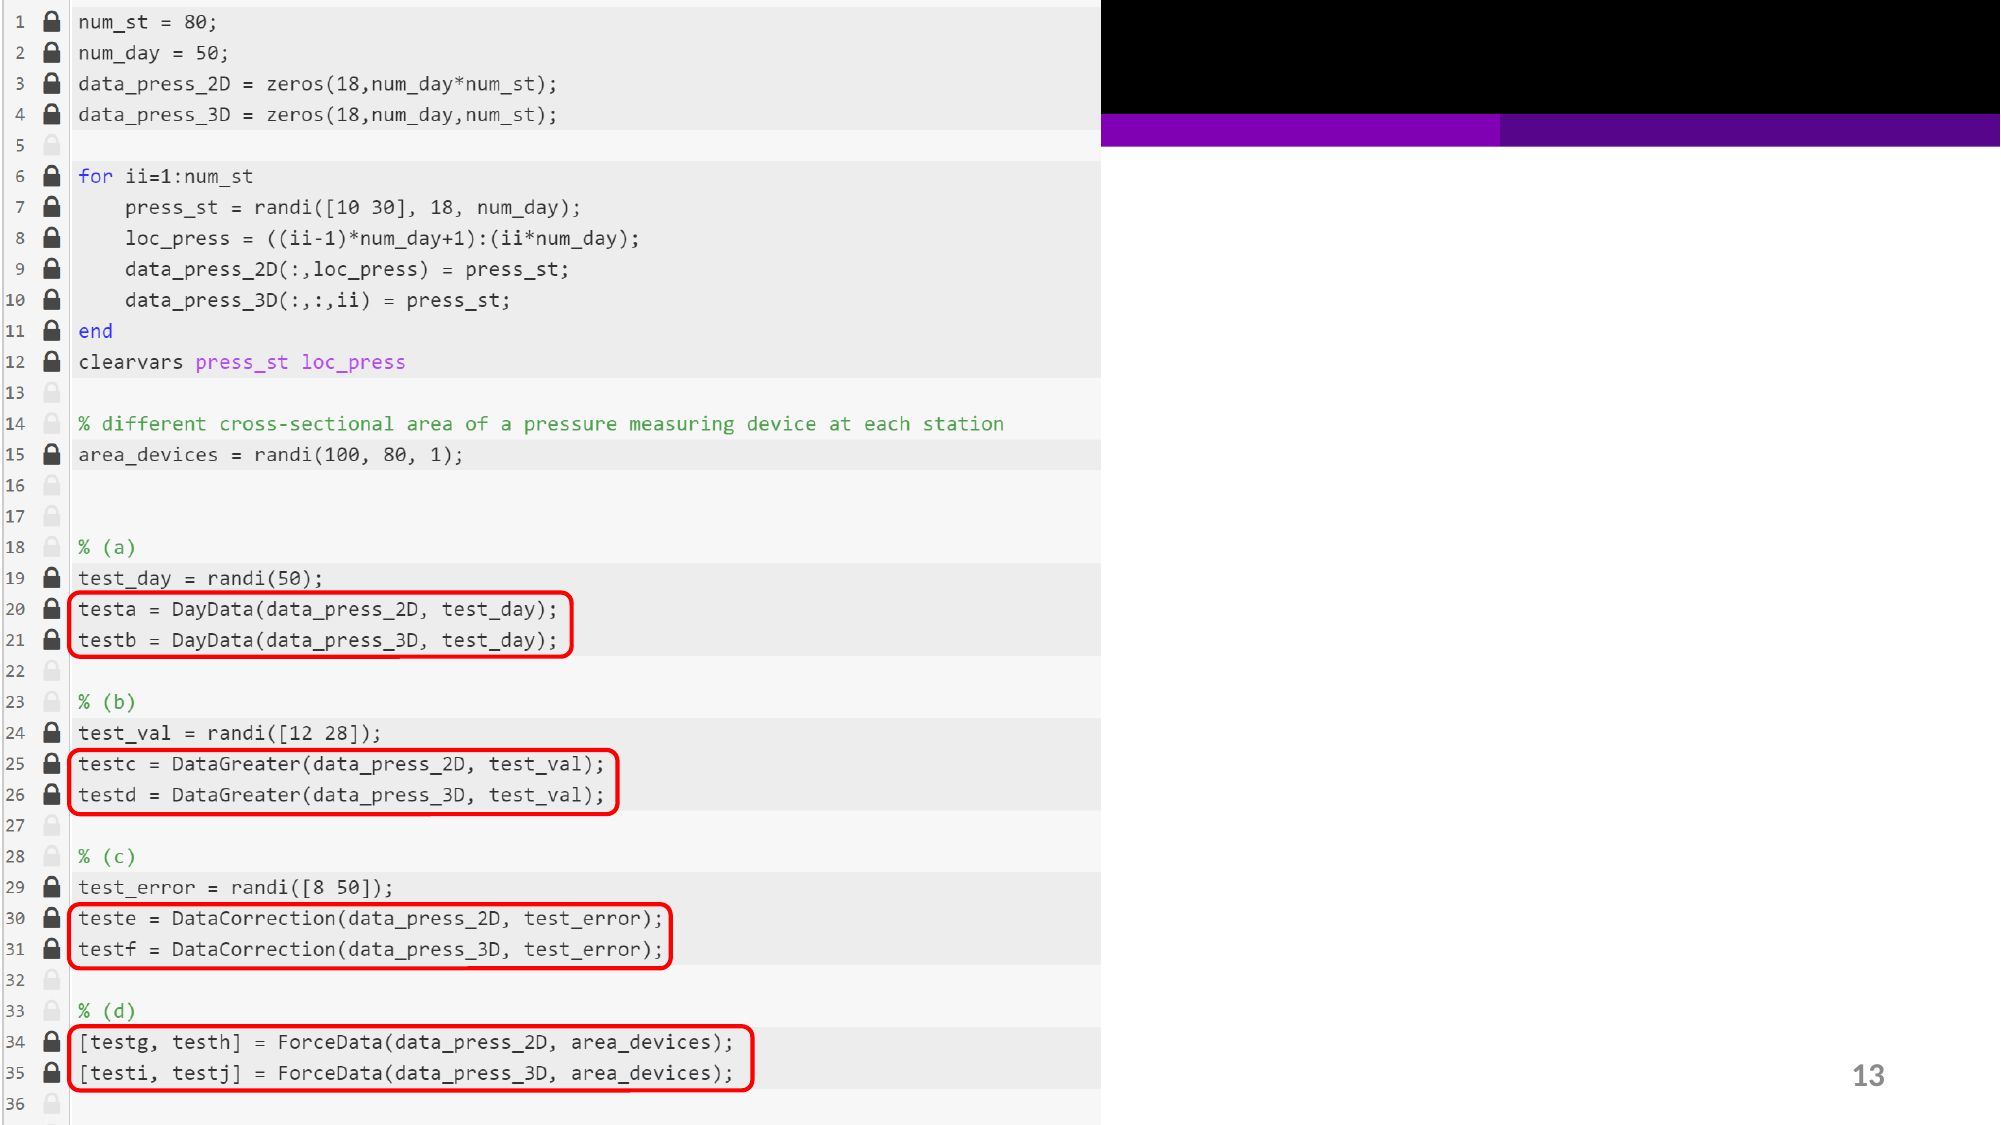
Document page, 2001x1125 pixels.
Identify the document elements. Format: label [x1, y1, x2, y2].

picture [0, 0, 1102, 1125]
